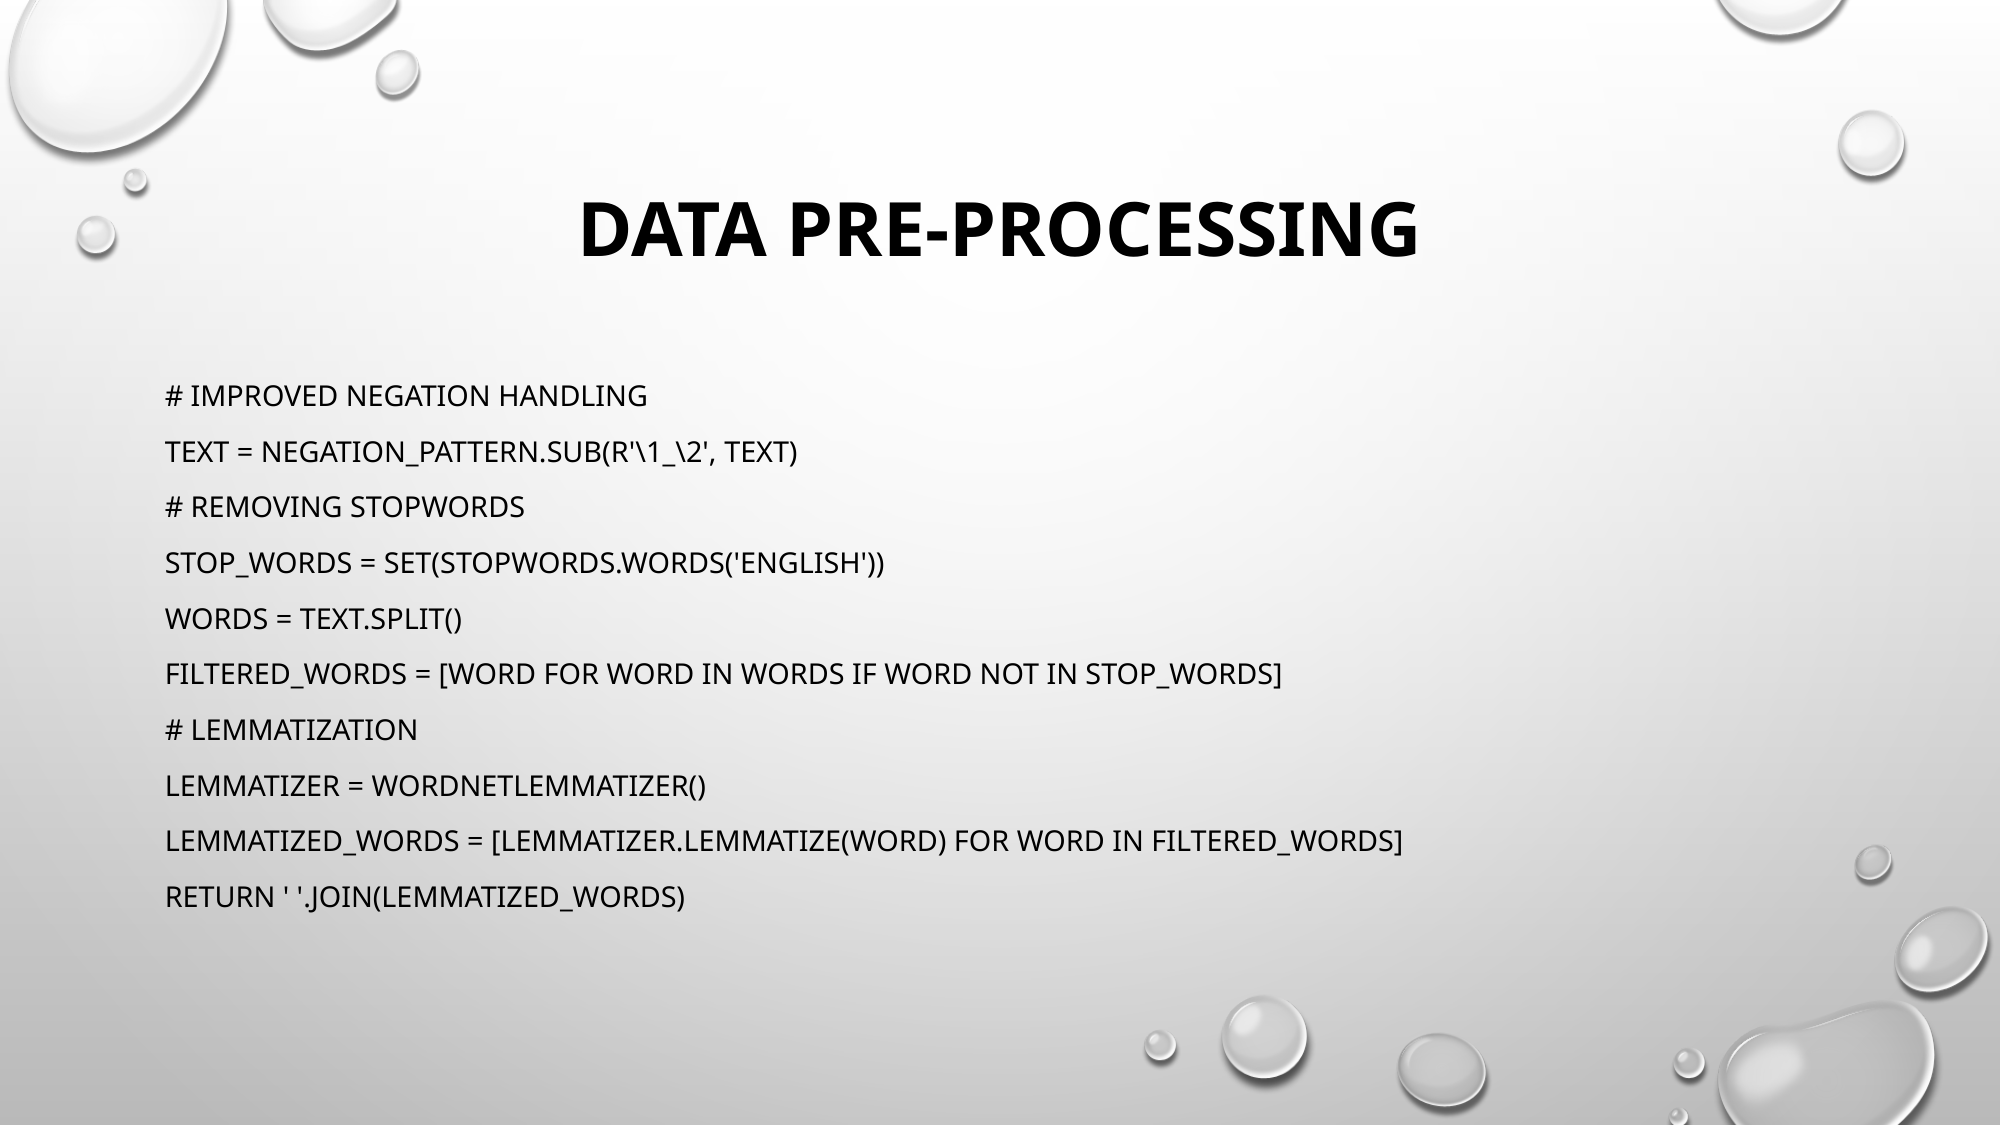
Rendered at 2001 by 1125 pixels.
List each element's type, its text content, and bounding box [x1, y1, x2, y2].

picture [0, 0, 2000, 1125]
list # Improved negation handling text = negation_pattern.sub(r'\1_\2', text) # Removing stopwords stop_words = set(stopwords.words('english')) words = text.split() filtered_words = [word for word in words if word not in stop_words] # Lemmatization lemmatizer = WordNetLemmatizer() lemmatized_words = [lemmatizer.lemmatize(word) for word in filtered_words] return ' '.join(lemmatized_words) [149, 363, 1850, 925]
title Data pre-processing [149, 101, 1851, 364]
